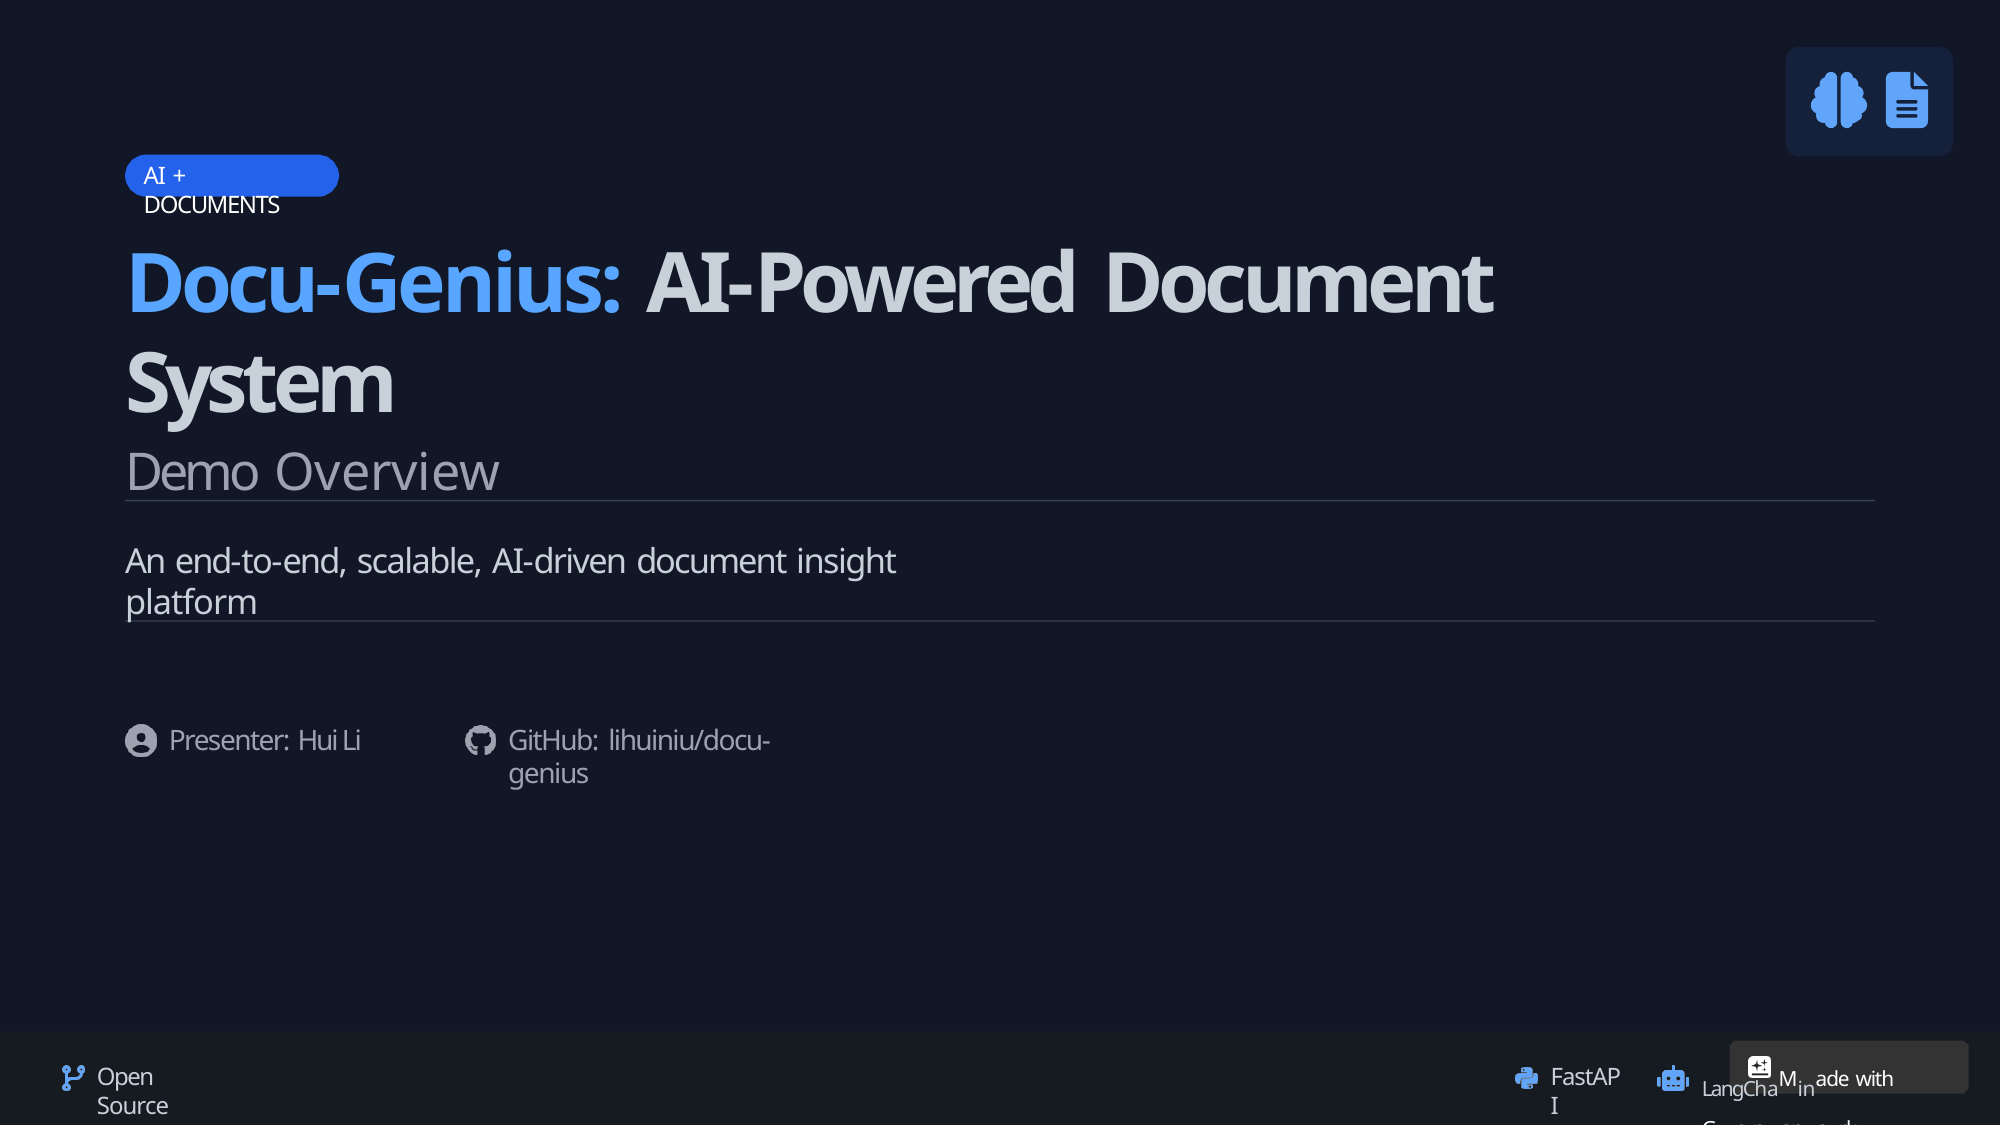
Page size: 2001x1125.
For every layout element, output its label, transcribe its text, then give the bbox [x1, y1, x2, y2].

picture [124, 724, 157, 757]
text_box [125, 154, 340, 197]
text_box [0, 1030, 2000, 1125]
title Docu-Genius: AI-Powered Document System Demo Overview [122, 212, 1693, 502]
picture [465, 725, 496, 755]
text_box Presenter: Hui Li [166, 719, 449, 756]
text_box An end-to-end, scalable, AI-driven document insight platform [122, 536, 977, 622]
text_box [1785, 46, 1954, 157]
text_box AI + DOCUMENTS [141, 157, 323, 212]
text_box GitHub: lihuiniu/docu-genius [506, 719, 830, 790]
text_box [1515, 1040, 1969, 1094]
